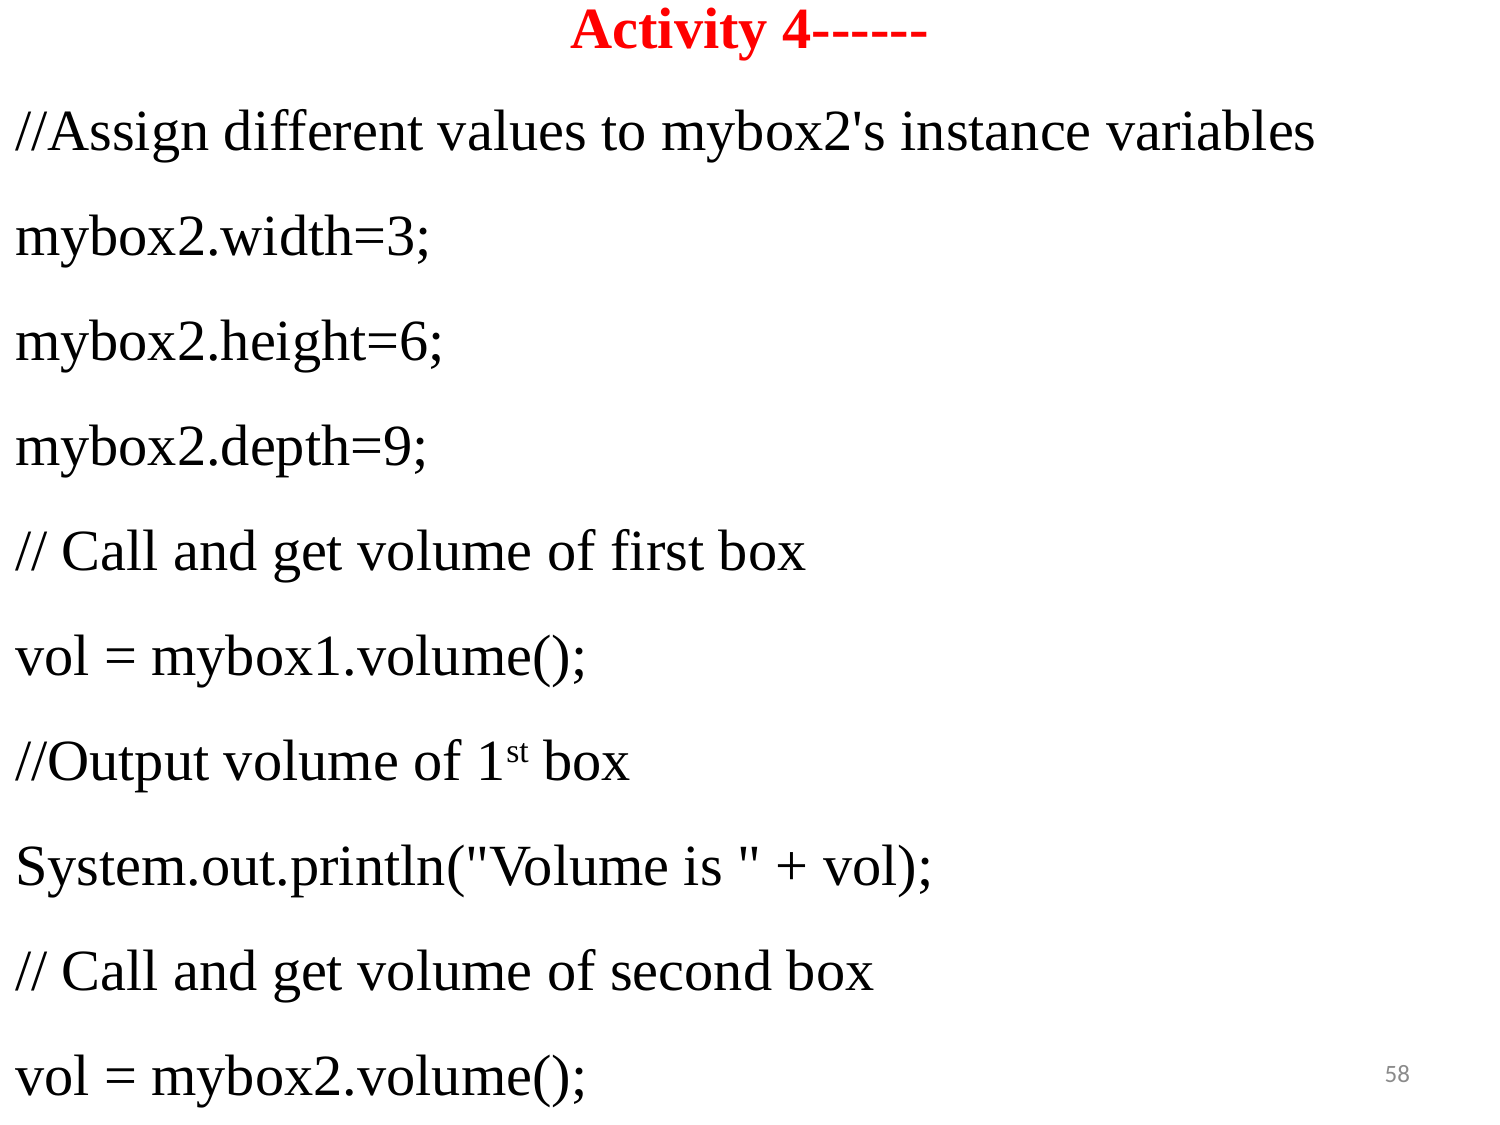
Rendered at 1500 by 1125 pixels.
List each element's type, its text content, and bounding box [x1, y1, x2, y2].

list //Assign different values to mybox2's instance variables mybox2.width=3; mybox2.height=6; mybox2.depth=9; // Call and get volume of first box vol = mybox1.volume(); //Output volume of 1st box System.out.println("Volume is " + vol); // Call and get volume of second box vol = mybox2.volume(); [0, 50, 1488, 1125]
title Activity 4------ [75, 0, 1425, 50]
slide_number 58 [1074, 1042, 1425, 1103]
